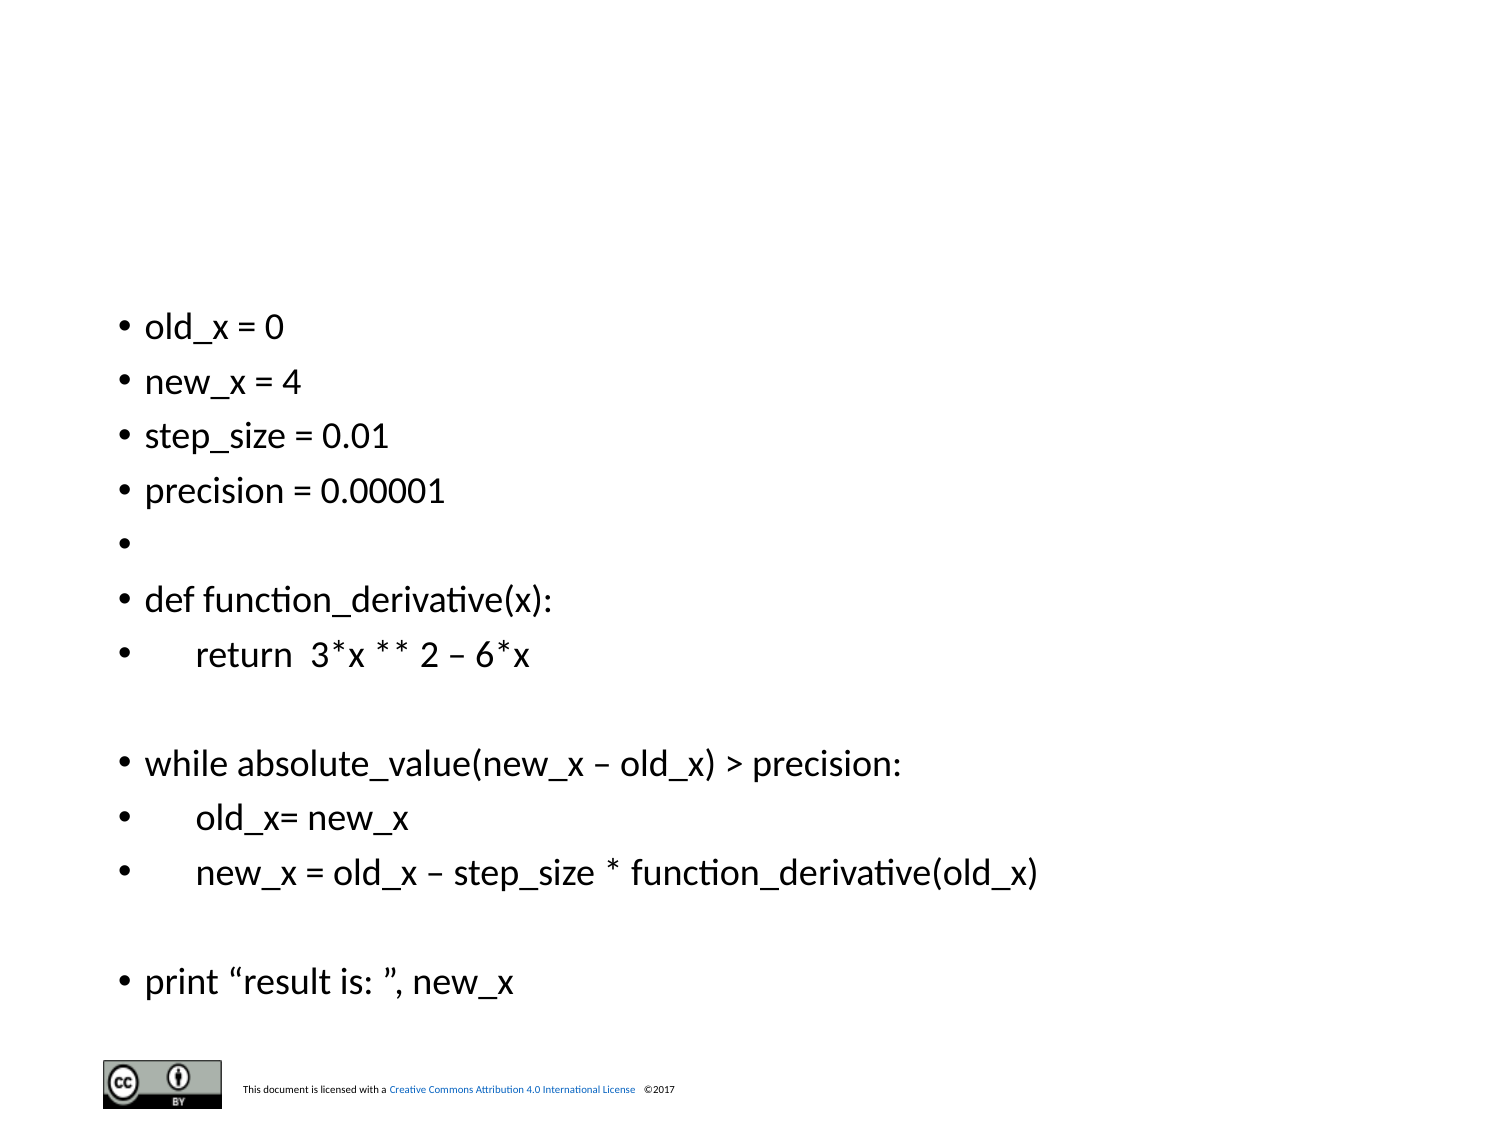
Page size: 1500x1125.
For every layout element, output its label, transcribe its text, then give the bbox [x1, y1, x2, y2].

list old_x = 0 new_x = 4 step_size = 0.01 precision = 0.00001 def function_derivative(x): return 3*x ** 2 – 6*x while absolute_value(new_x – old_x) > precision: old_x= new_x new_x = old_x – step_size * function_derivative(old_x) print “result is: ”, new_x [103, 299, 1397, 1014]
picture [103, 1060, 222, 1109]
